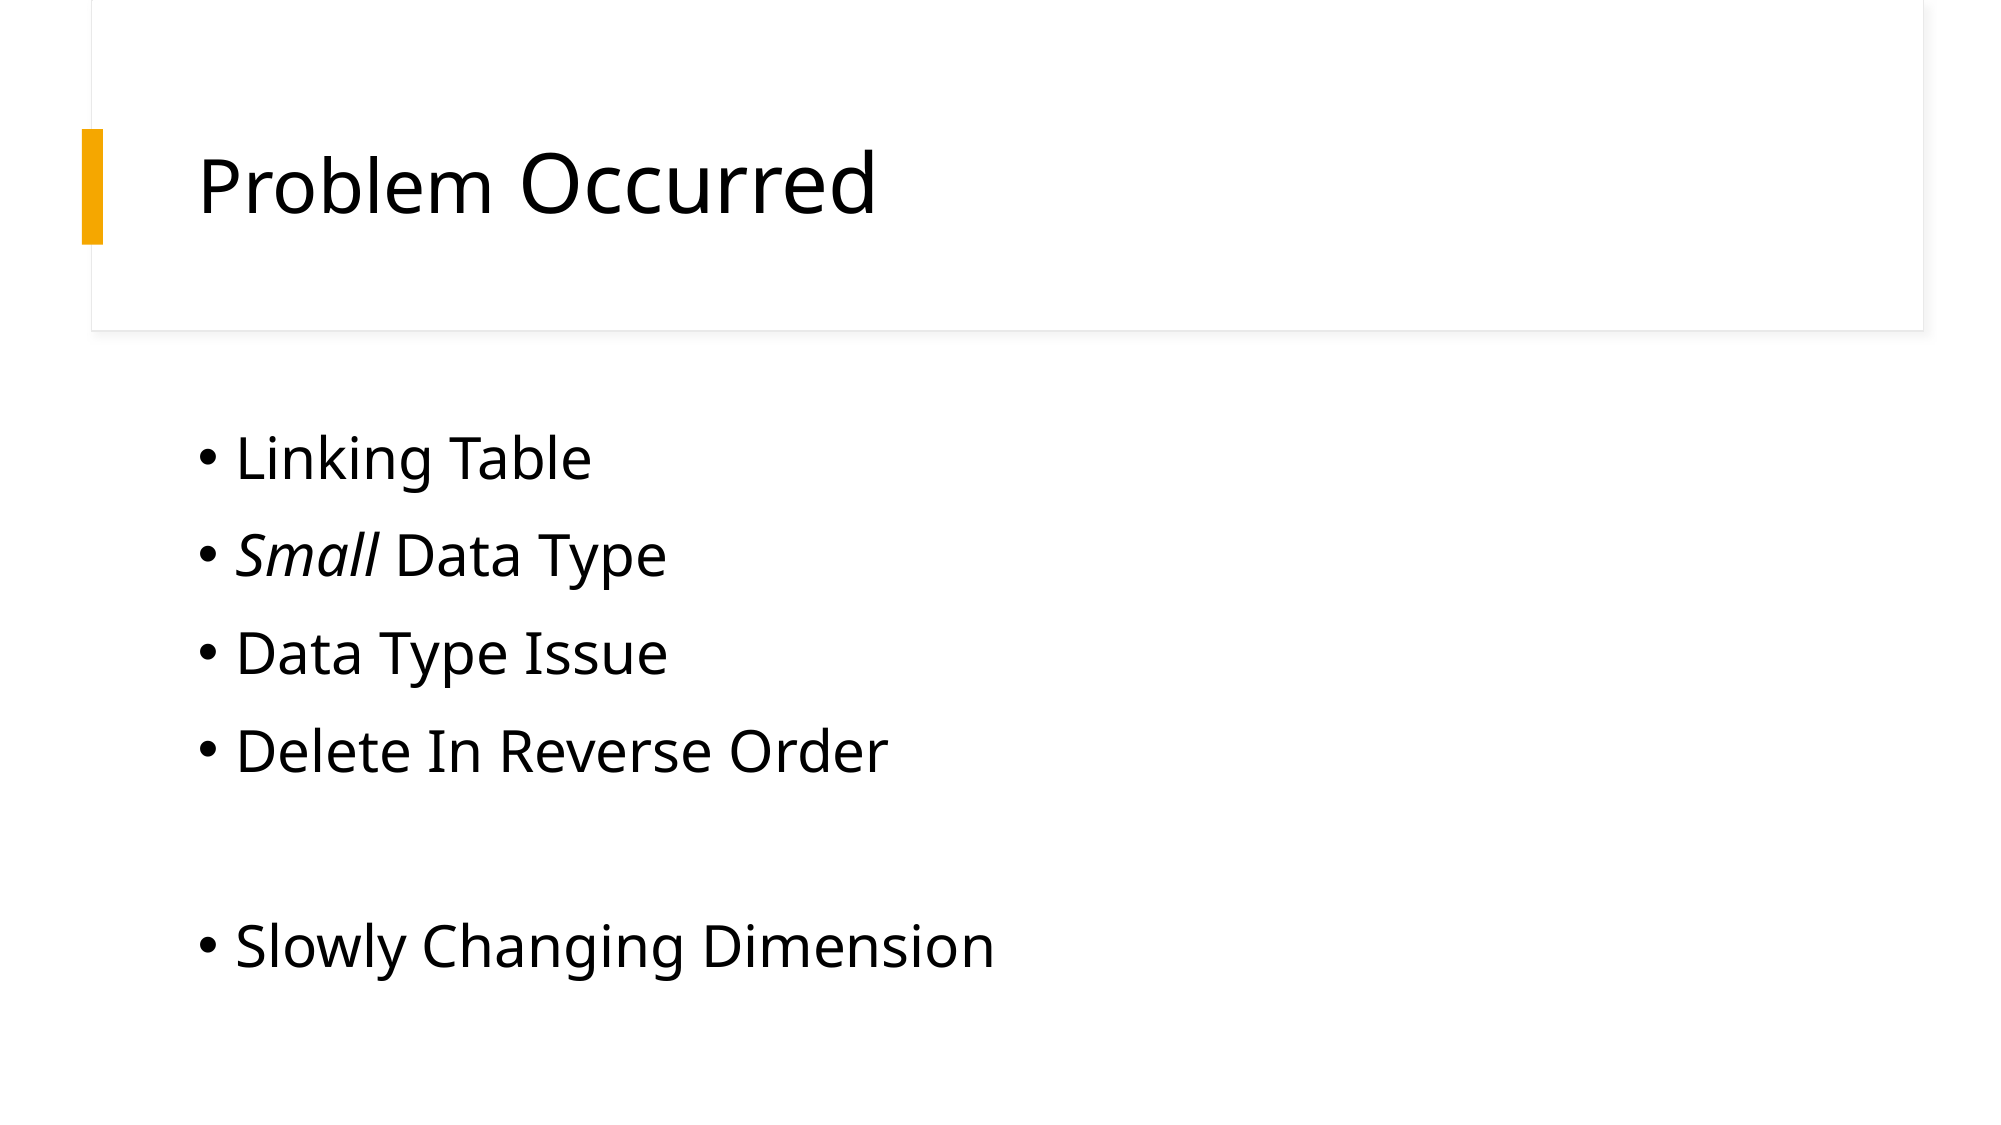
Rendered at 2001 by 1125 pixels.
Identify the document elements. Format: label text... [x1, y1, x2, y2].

title Problem Occurred [183, 90, 1851, 284]
list Linking Table Small Data Type Data Type Issue Delete In Reverse Order Slowly Changing Dimension [183, 406, 1926, 1013]
